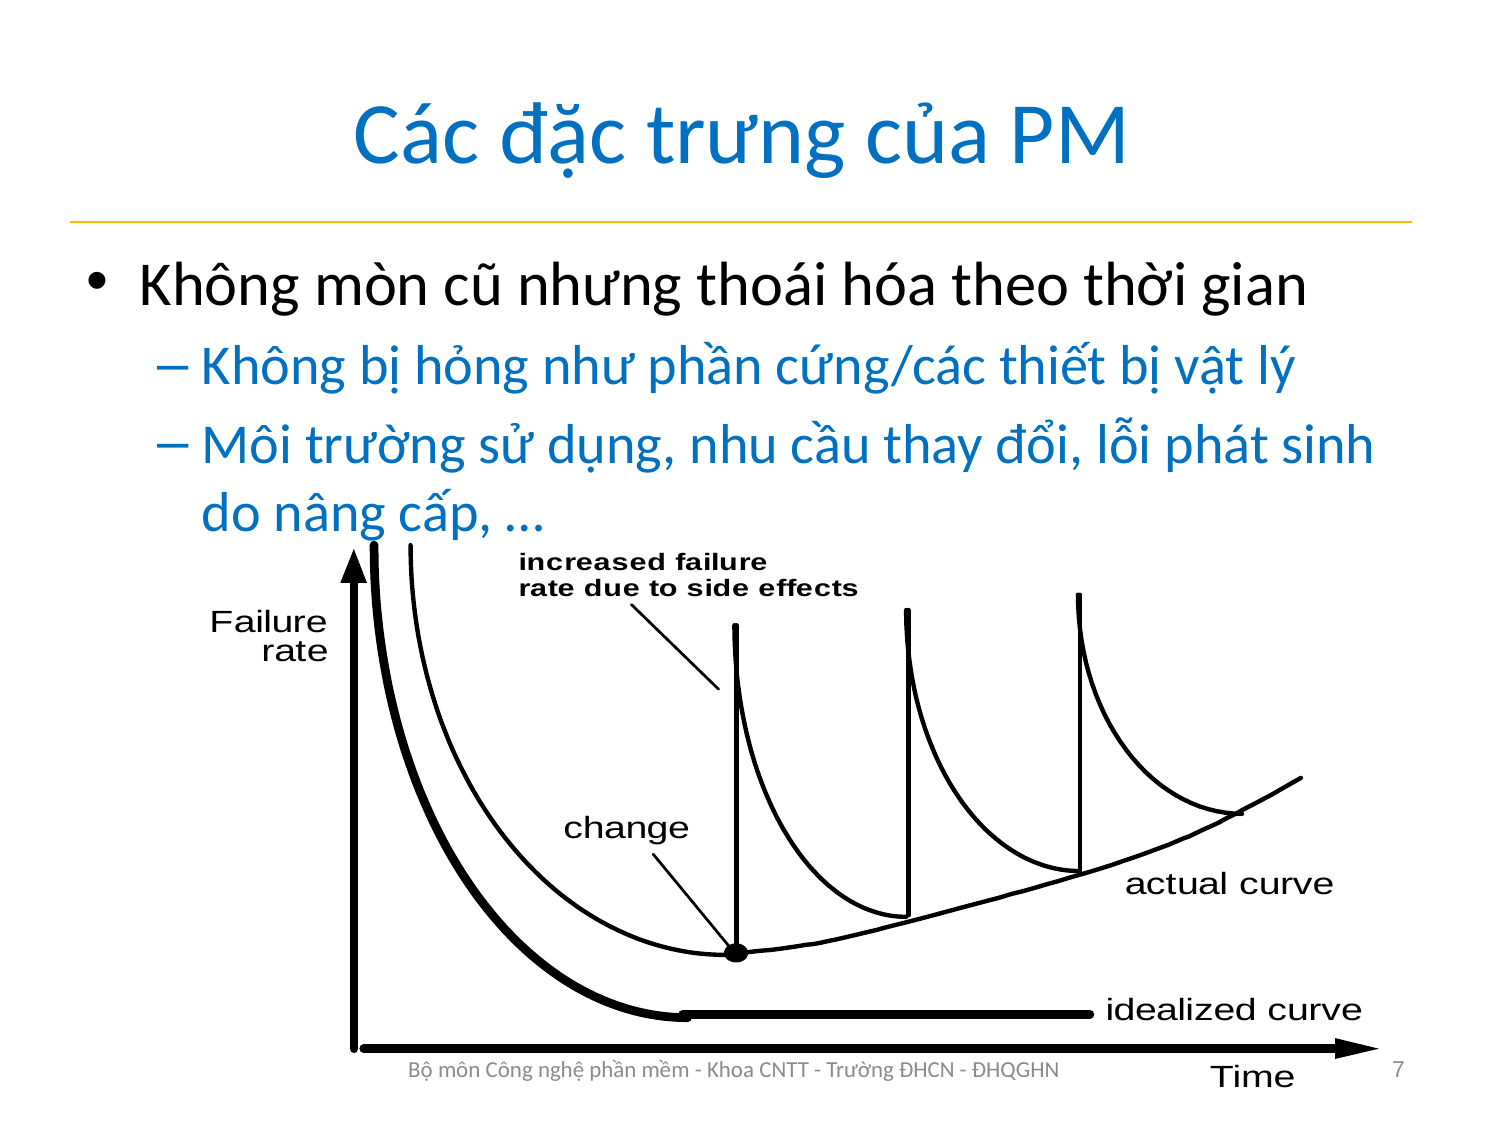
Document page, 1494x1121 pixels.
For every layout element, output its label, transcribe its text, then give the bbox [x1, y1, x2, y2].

title Các đặc trưng của PM [69, 34, 1415, 223]
list Không mòn cũ nhưng thoái hóa theo thời gian Không bị hỏng như phần cứng/các thiết bị vật lý Môi trường sử dụng, nhu cầu thay đổi, lỗi phát sinh do nâng cấp, … [71, 235, 1417, 976]
picture [187, 535, 1389, 1099]
slide_number 7 [1393, 1038, 1419, 1099]
